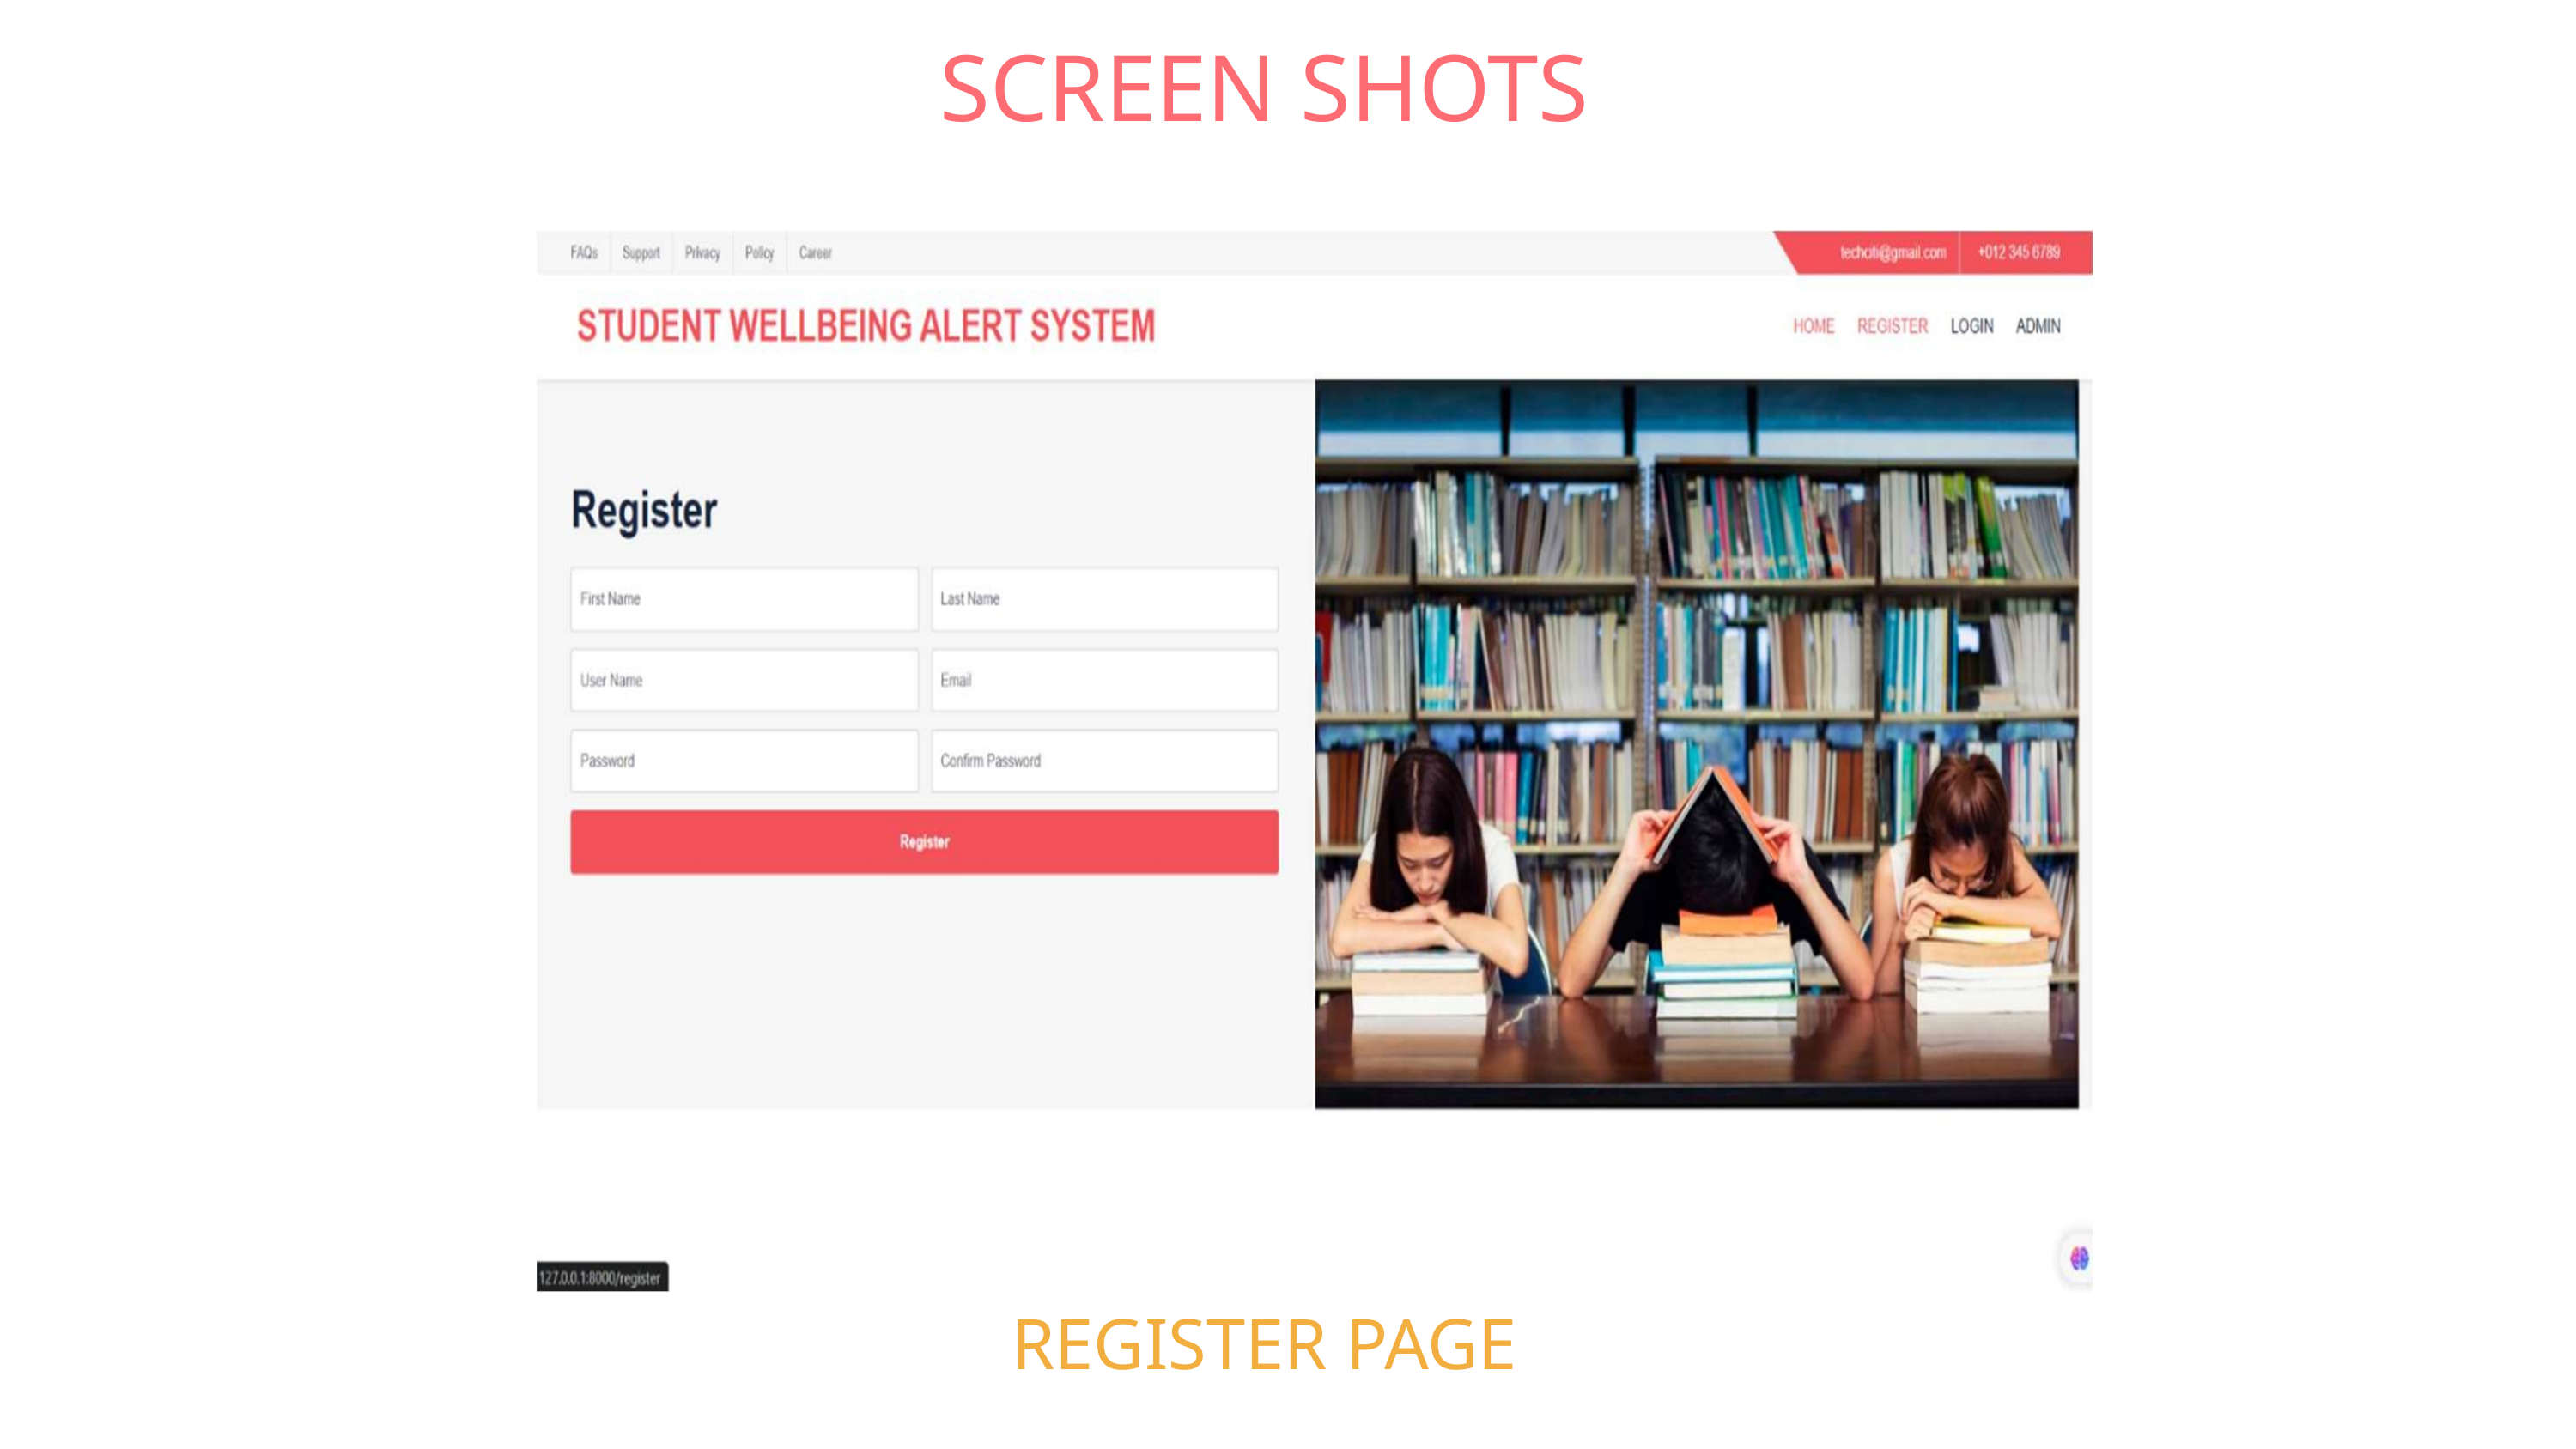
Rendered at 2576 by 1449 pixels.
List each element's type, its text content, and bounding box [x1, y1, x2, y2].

text_box SCREEN SHOTS [939, 49, 1637, 141]
text_box REGISTER PAGE [922, 1300, 1607, 1434]
picture [536, 230, 2093, 1293]
